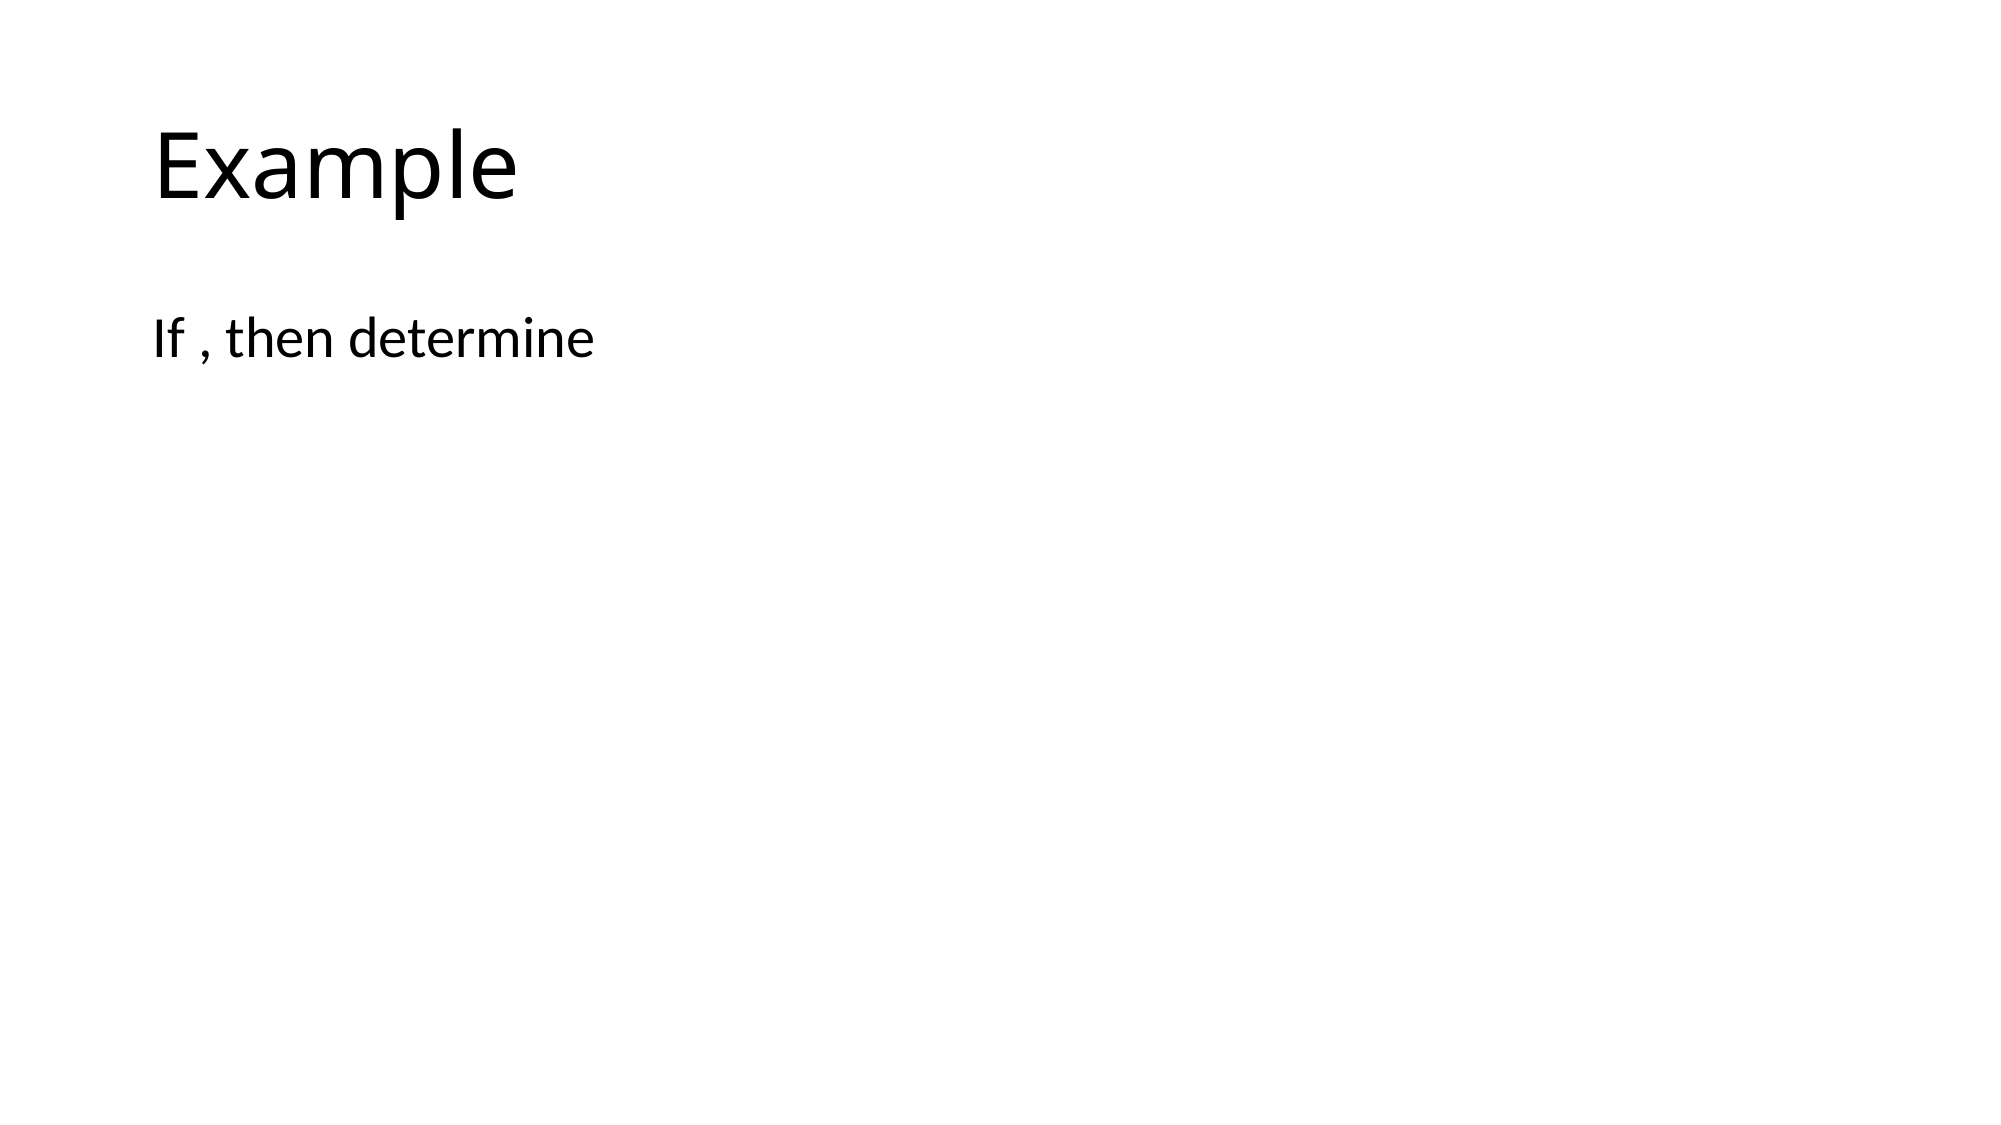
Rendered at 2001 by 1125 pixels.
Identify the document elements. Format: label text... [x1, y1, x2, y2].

title Example [137, 59, 1863, 278]
